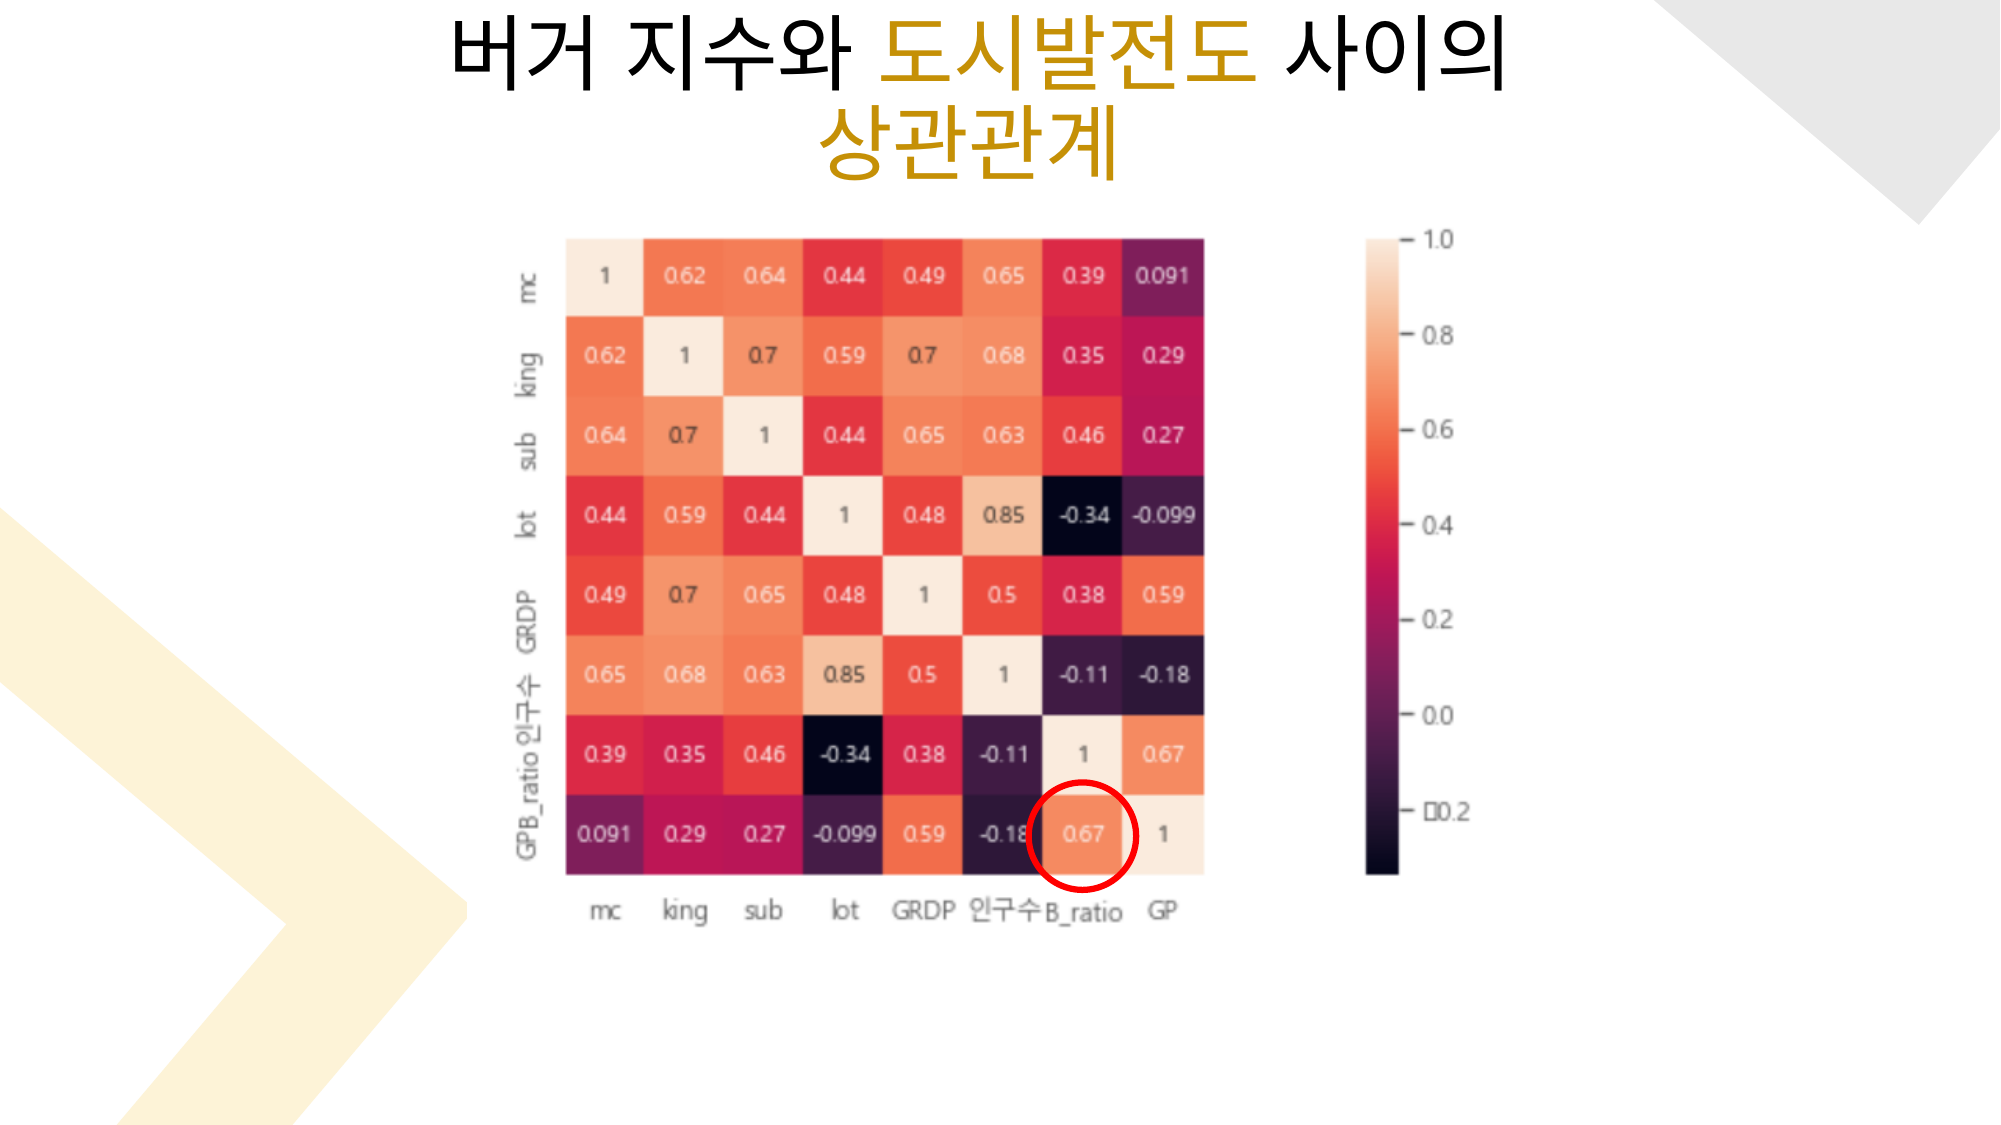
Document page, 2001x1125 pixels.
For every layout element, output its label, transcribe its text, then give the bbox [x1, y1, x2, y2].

picture [467, 211, 1532, 954]
list 버거 지수와 도시발전도 사이의 상관관계 [296, 43, 1666, 163]
